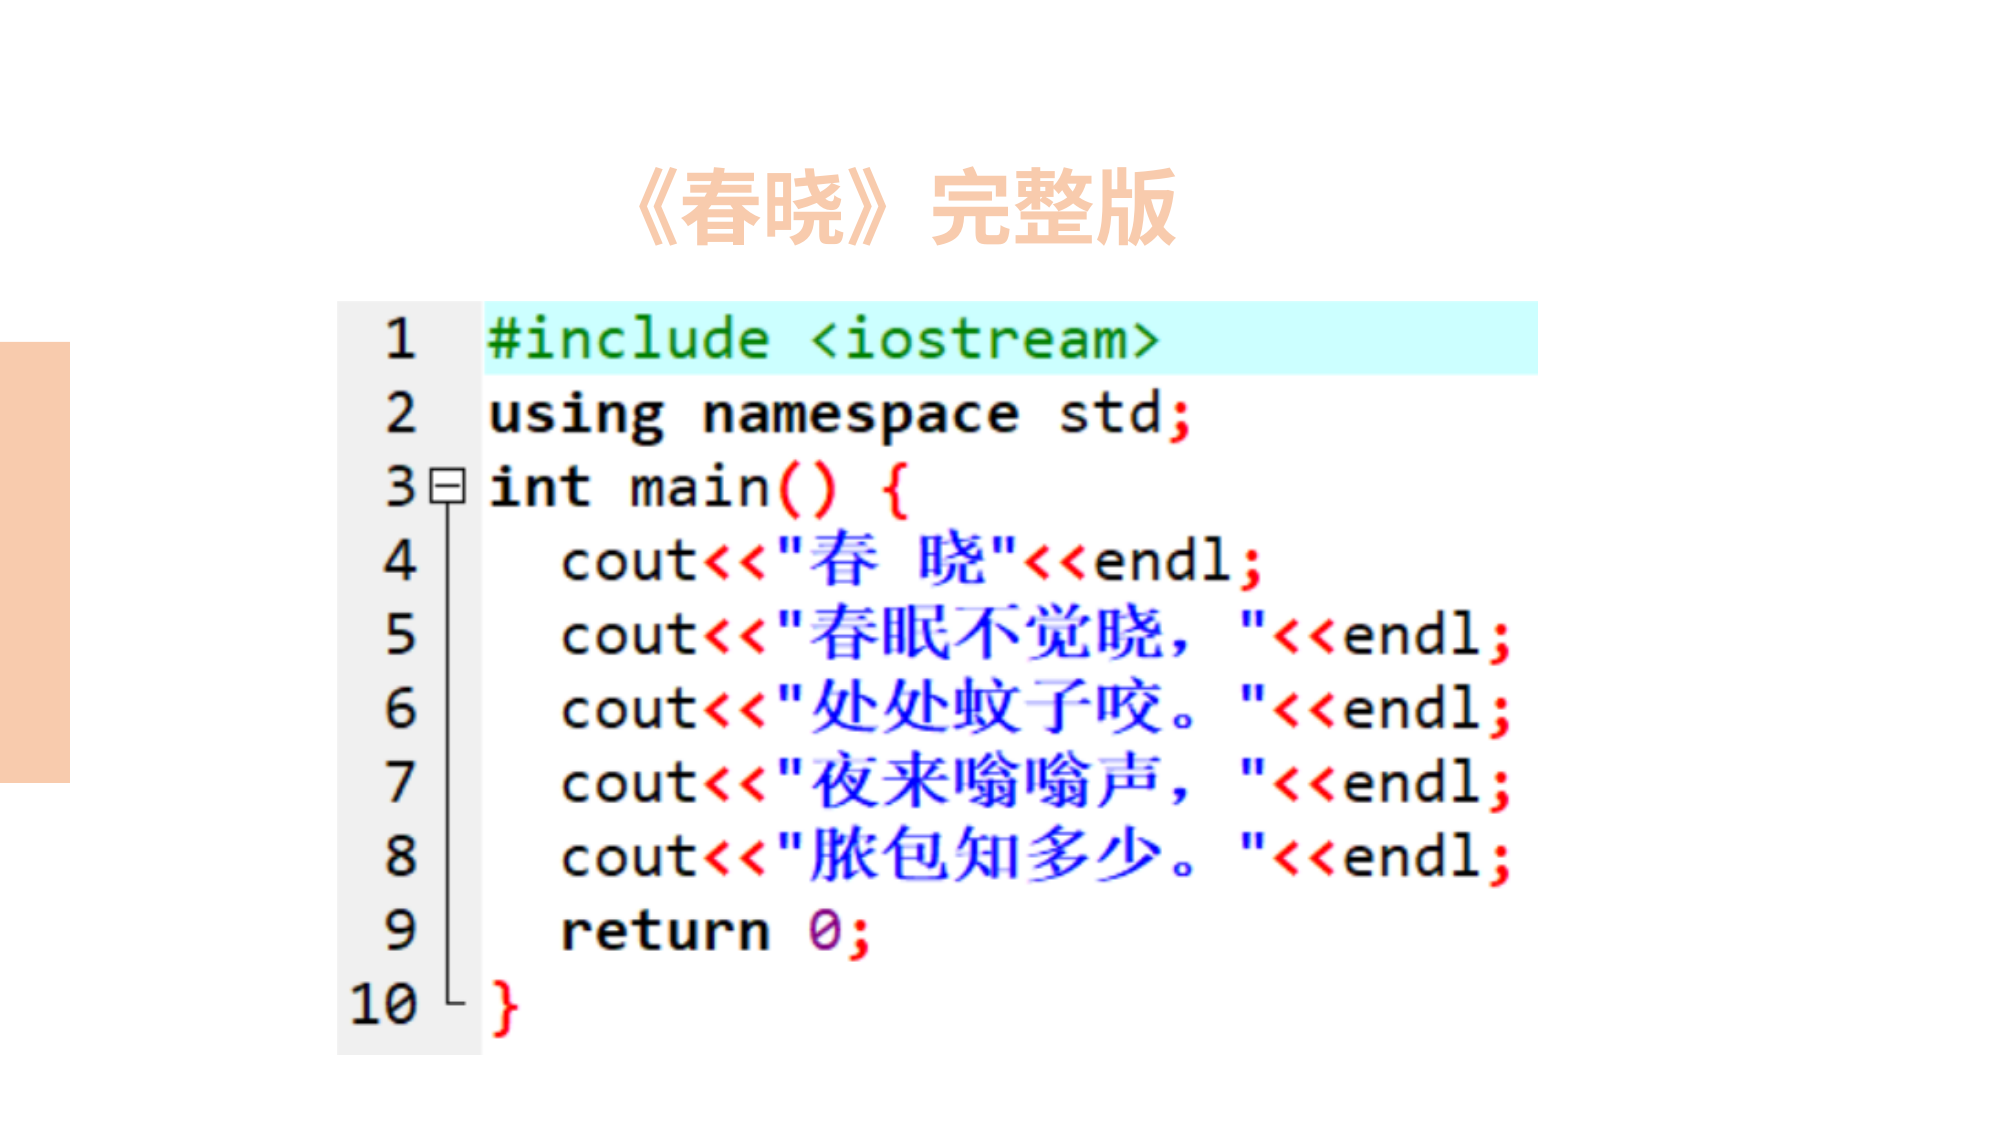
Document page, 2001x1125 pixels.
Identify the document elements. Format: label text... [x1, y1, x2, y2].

picture [337, 301, 1538, 1055]
text_box 《春晓》完整版 [581, 158, 1195, 264]
